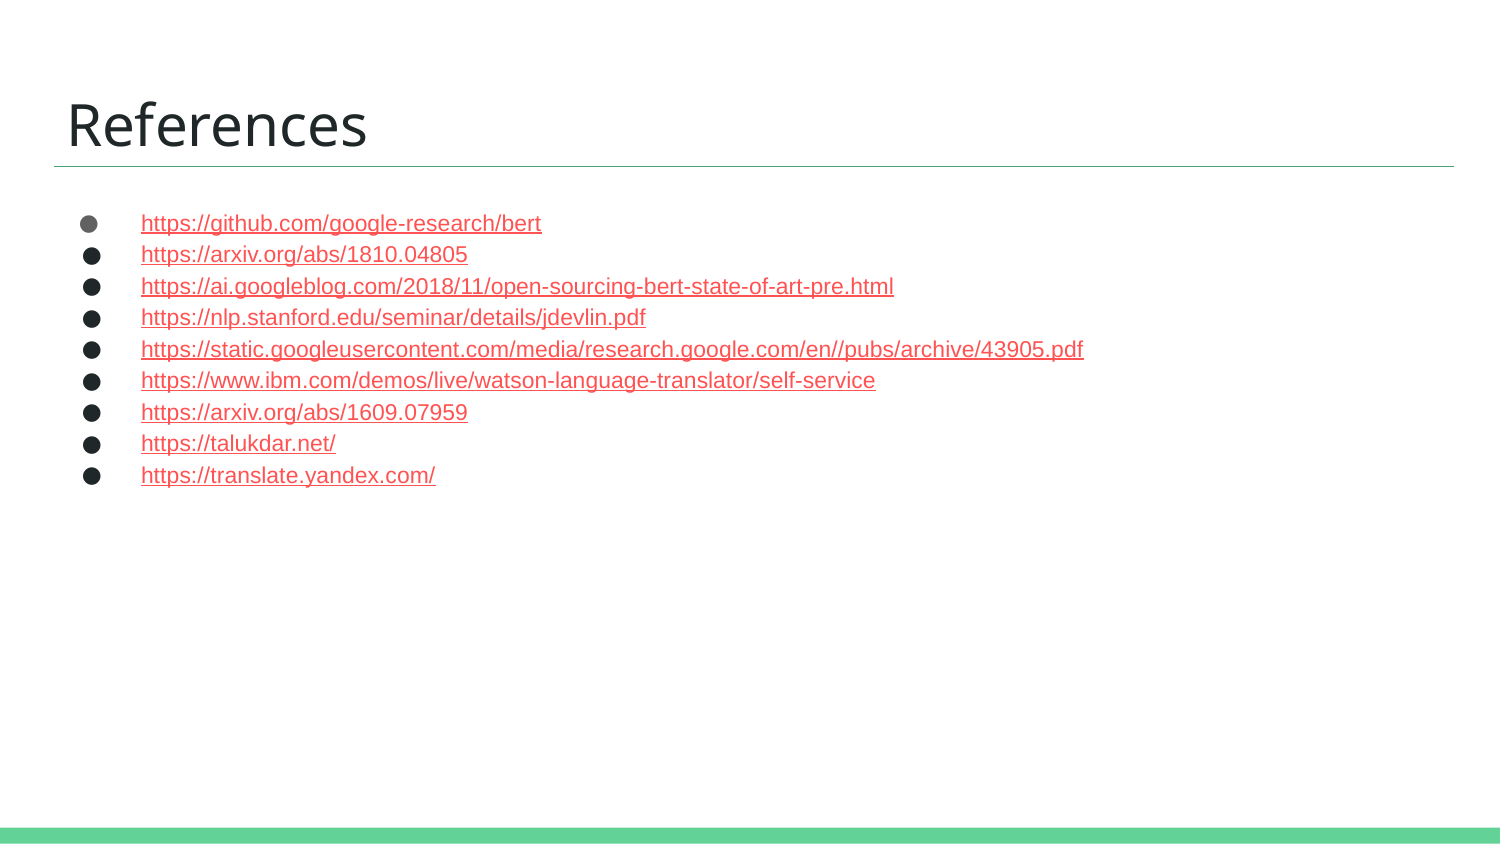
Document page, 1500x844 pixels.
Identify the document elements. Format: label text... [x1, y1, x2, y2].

title References [51, 72, 1449, 167]
list https://github.com/google-research/bert https://arxiv.org/abs/1810.04805 https://ai.googleblog.com/2018/11/open-sourcing-bert-state-of-art-pre.html https://nlp.stanford.edu/seminar/details/jdevlin.pdf https://static.googleusercontent.com/media/research.google.com/en//pubs/archive/43905.pdf https://www.ibm.com/demos/live/watson-language-translator/self-service https://arxiv.org/abs/1609.07959 https://talukdar.net/ https://translate.yandex.com/ [51, 189, 1449, 777]
